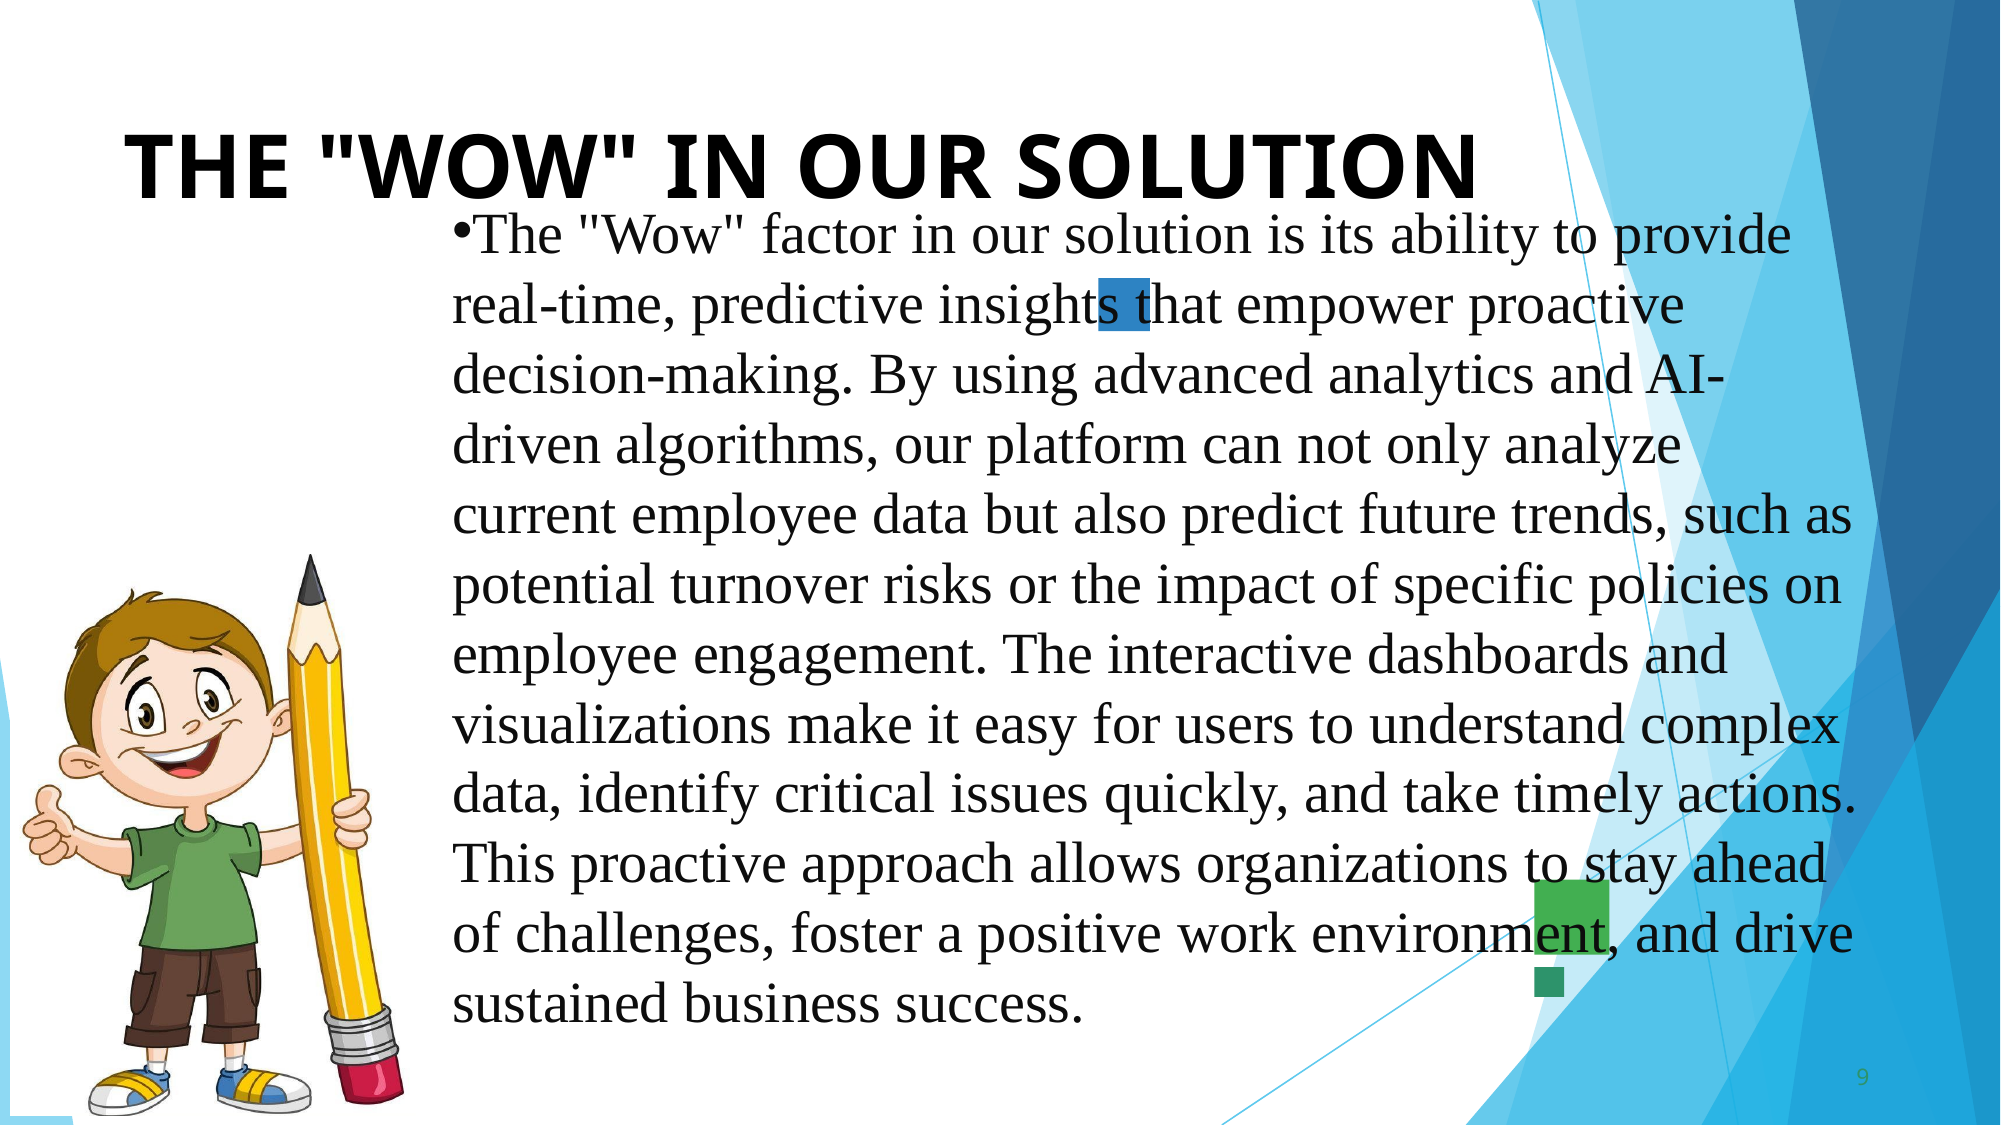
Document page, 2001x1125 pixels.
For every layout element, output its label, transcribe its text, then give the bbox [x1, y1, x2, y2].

text_box The "Wow" factor in our solution is its ability to provide real-time, predictive insights that empower proactive decision-making. By using advanced analytics and AI-driven algorithms, our platform can not only analyze current employee data but also predict future trends, such as potential turnover risks or the impact of specific policies on employee engagement. The interactive dashboards and visualizations make it easy for users to understand complex data, identify critical issues quickly, and take timely actions. This proactive approach allows organizations to stay ahead of challenges, foster a positive work environment, and drive sustained business success. [437, 187, 1875, 1042]
title THE "WOW" IN OUR SOLUTION [121, 107, 1513, 298]
picture [10, 554, 416, 1116]
text_box 9 [1849, 1061, 1888, 1095]
